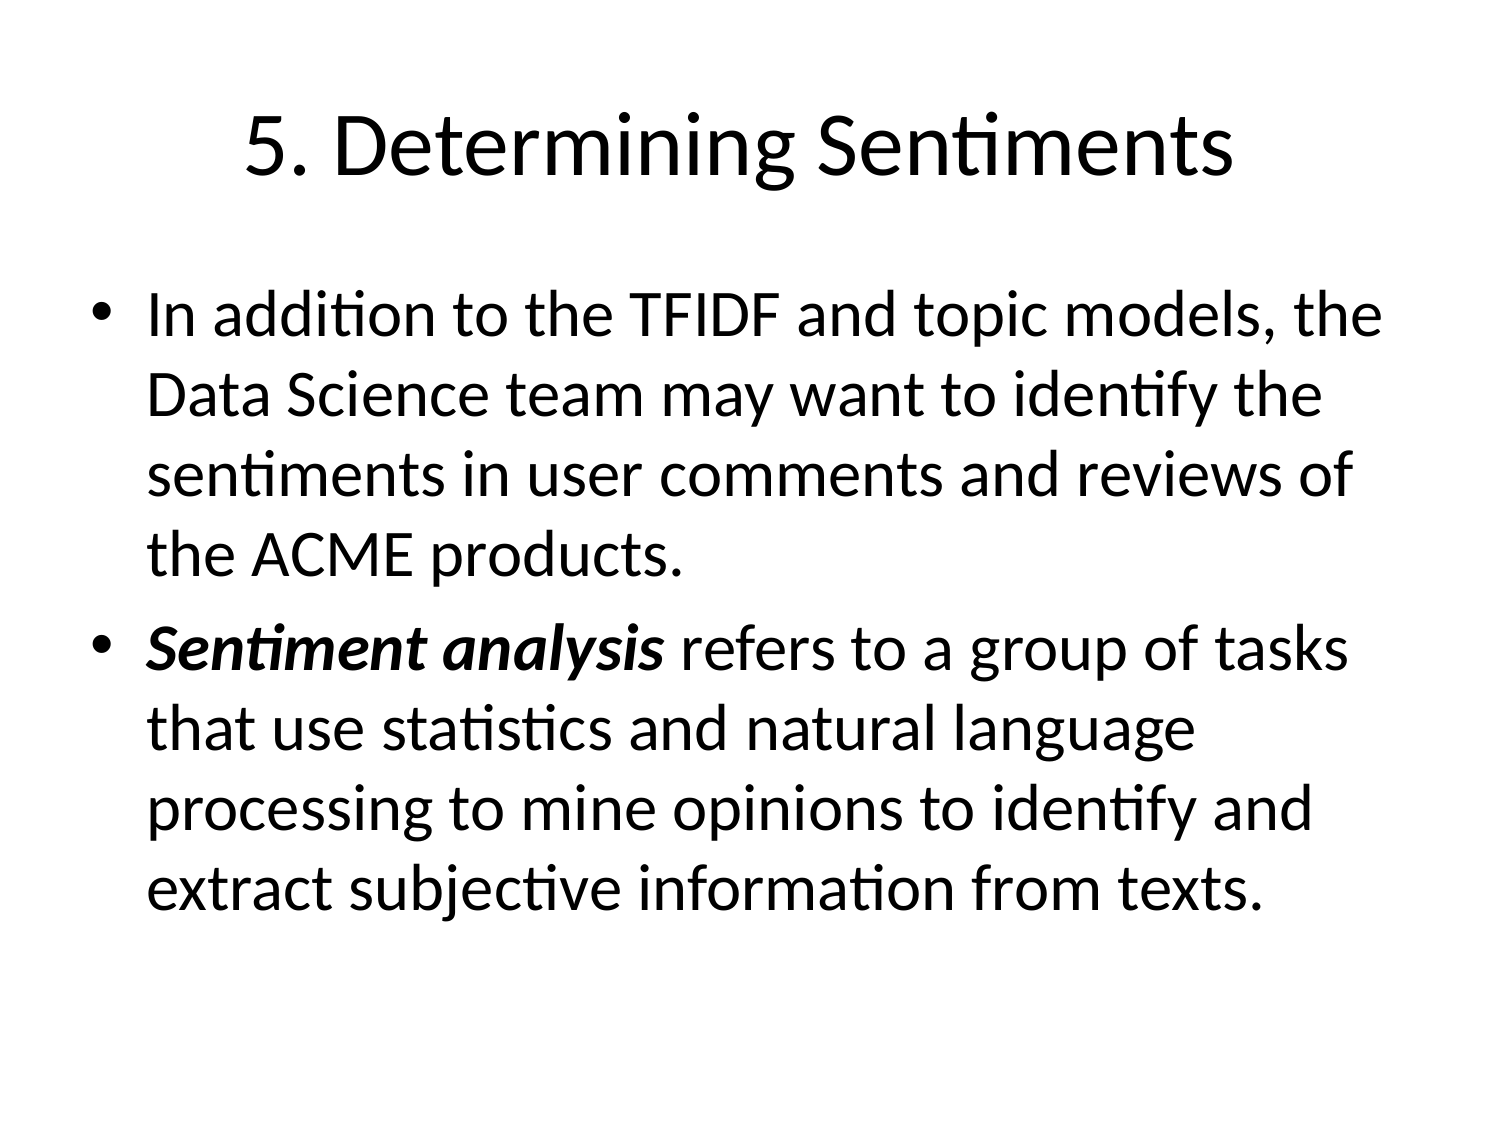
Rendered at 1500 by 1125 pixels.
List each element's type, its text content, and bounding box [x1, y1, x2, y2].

list In addition to the TFIDF and topic models, the Data Science team may want to identify the sentiments in user comments and reviews of the ACME products. Sentiment analysis refers to a group of tasks that use statistics and natural language processing to mine opinions to identify and extract subjective information from texts. [75, 262, 1425, 1005]
title 5. Determining Sentiments [75, 45, 1425, 233]
